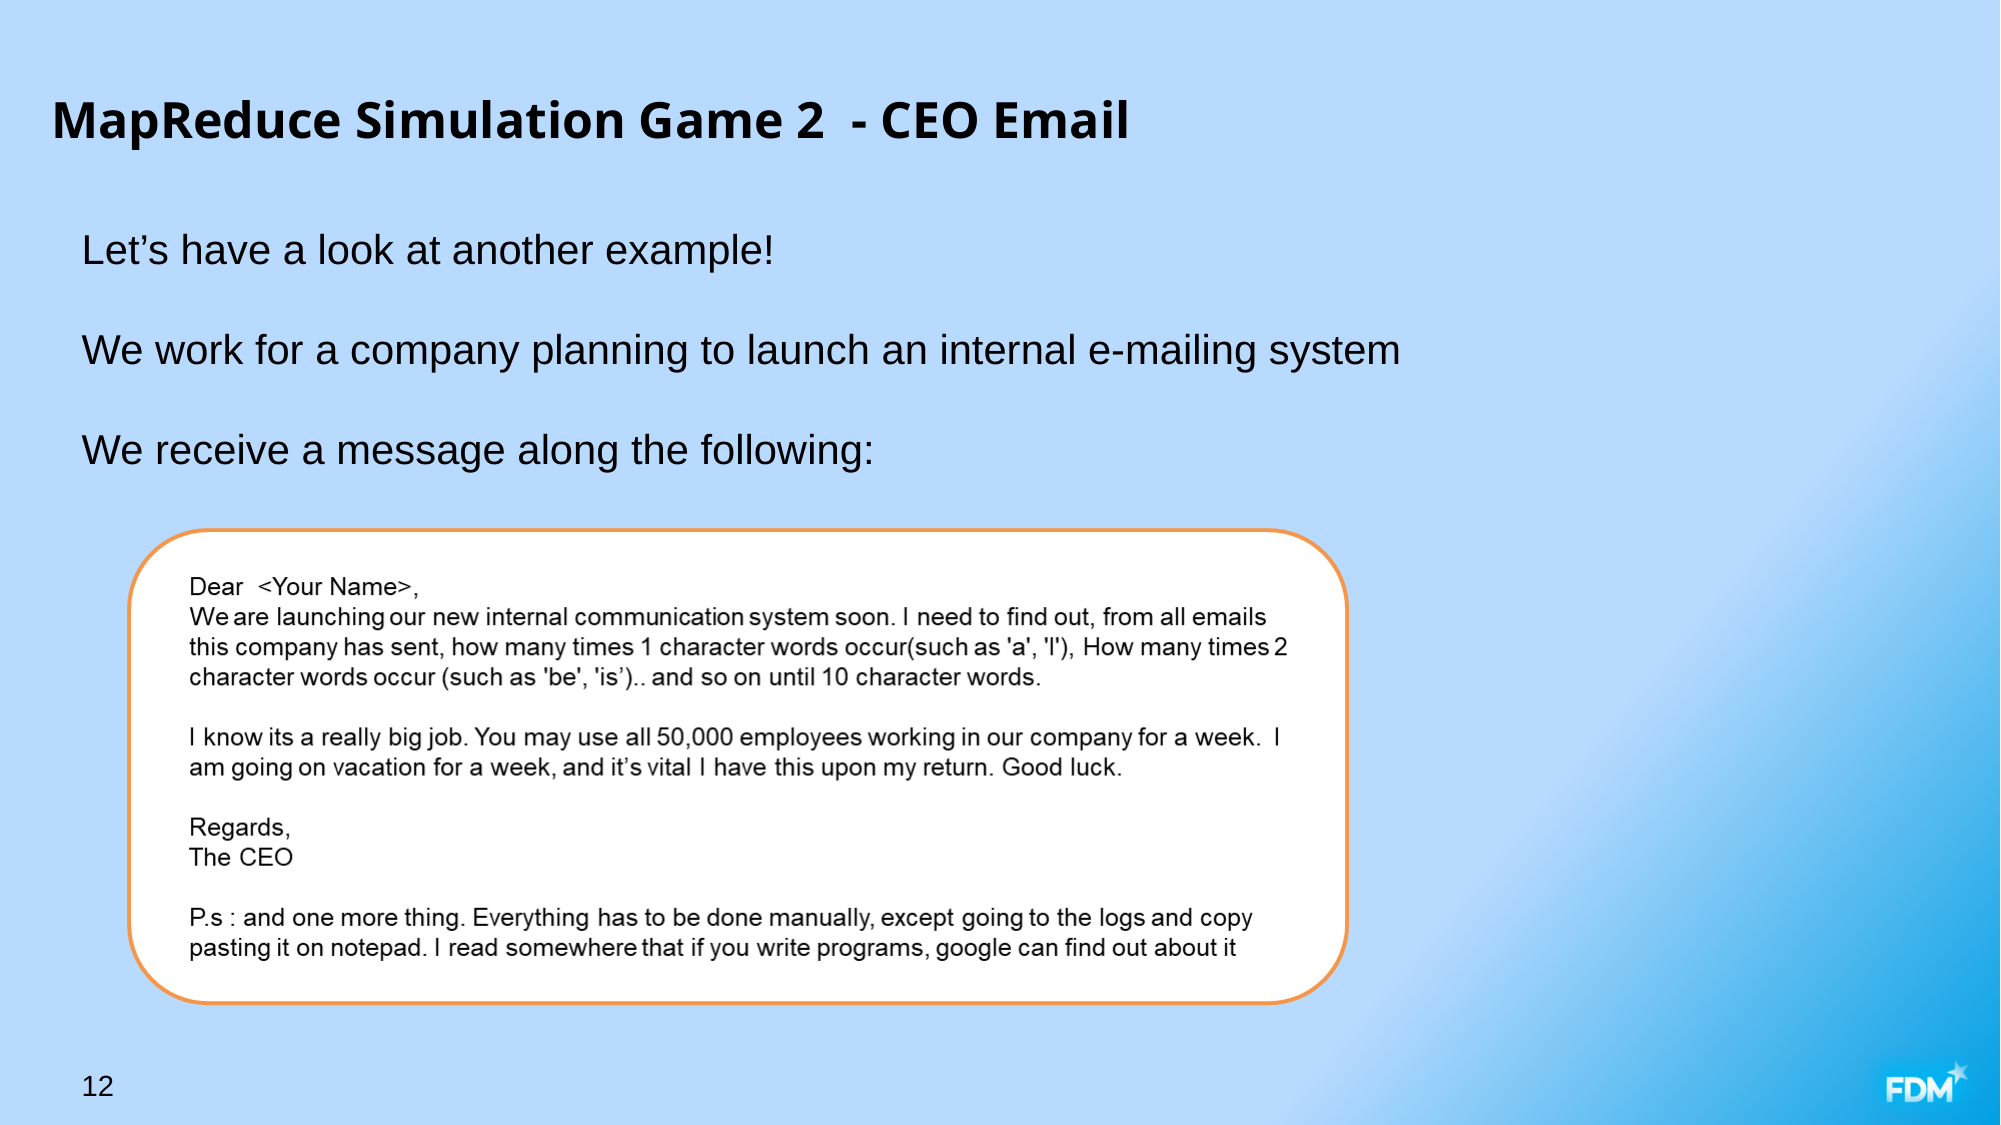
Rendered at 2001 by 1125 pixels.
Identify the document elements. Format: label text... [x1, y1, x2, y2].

text_box MapReduce Simulation Game 2 - CEO Email [39, 76, 1879, 159]
picture [127, 528, 1349, 1006]
text_box Let’s have a look at another example! We work for a company planning to launch an internal e-mailing system We receive a message along the following: [66, 215, 1453, 526]
slide_number 12 [66, 1060, 534, 1110]
picture [1858, 1029, 2000, 1125]
